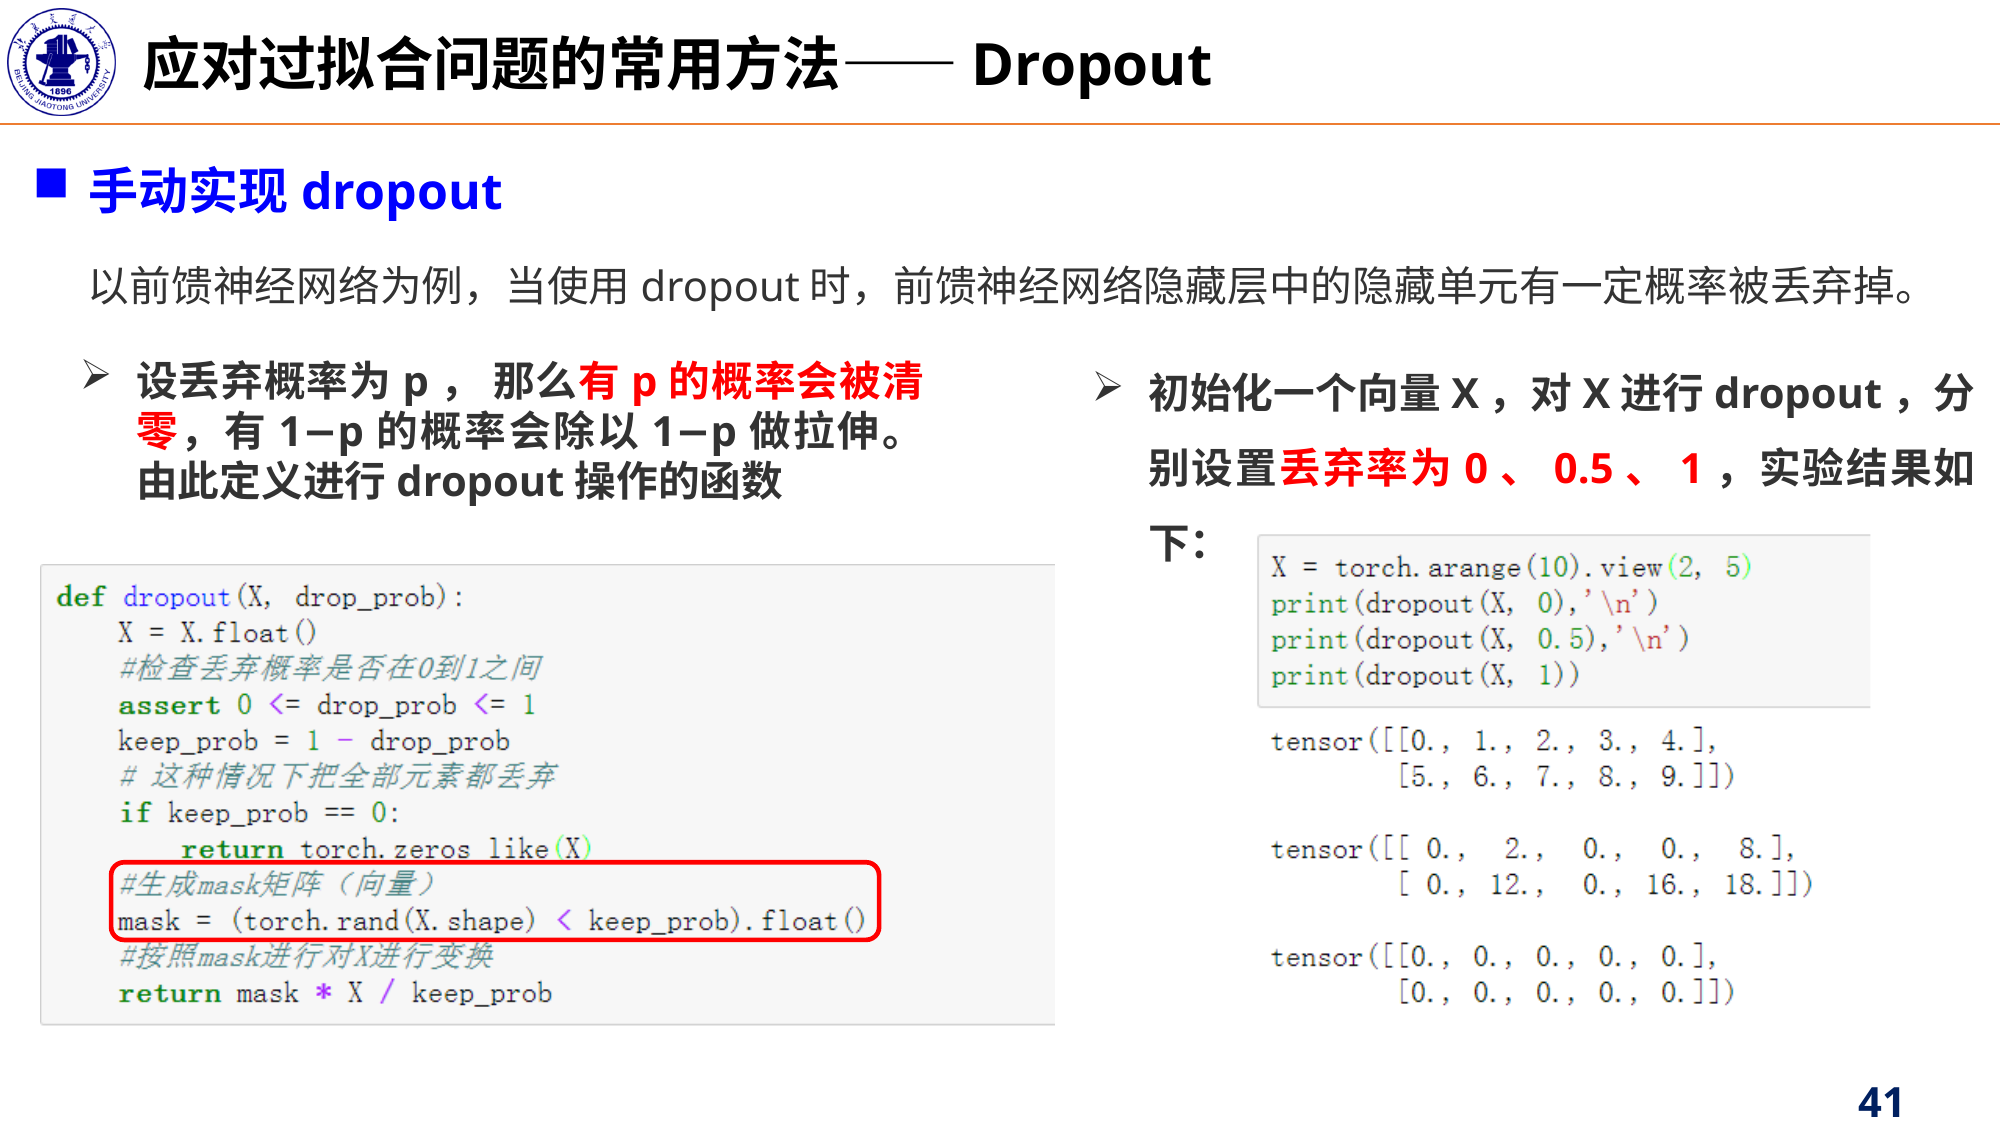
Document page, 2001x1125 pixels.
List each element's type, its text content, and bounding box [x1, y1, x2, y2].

text_box 应对过拟合问题的常用方法——Dropout [127, 19, 1958, 105]
picture [40, 564, 1055, 1032]
picture [7, 8, 116, 116]
text_box 手动实现dropout [5, 122, 1914, 227]
picture [1249, 533, 1871, 1032]
text_box 初始化一个向量X，对X进行dropout，分别设置丢弃率为0、0.5、1，实验结果如下： [999, 334, 1991, 574]
